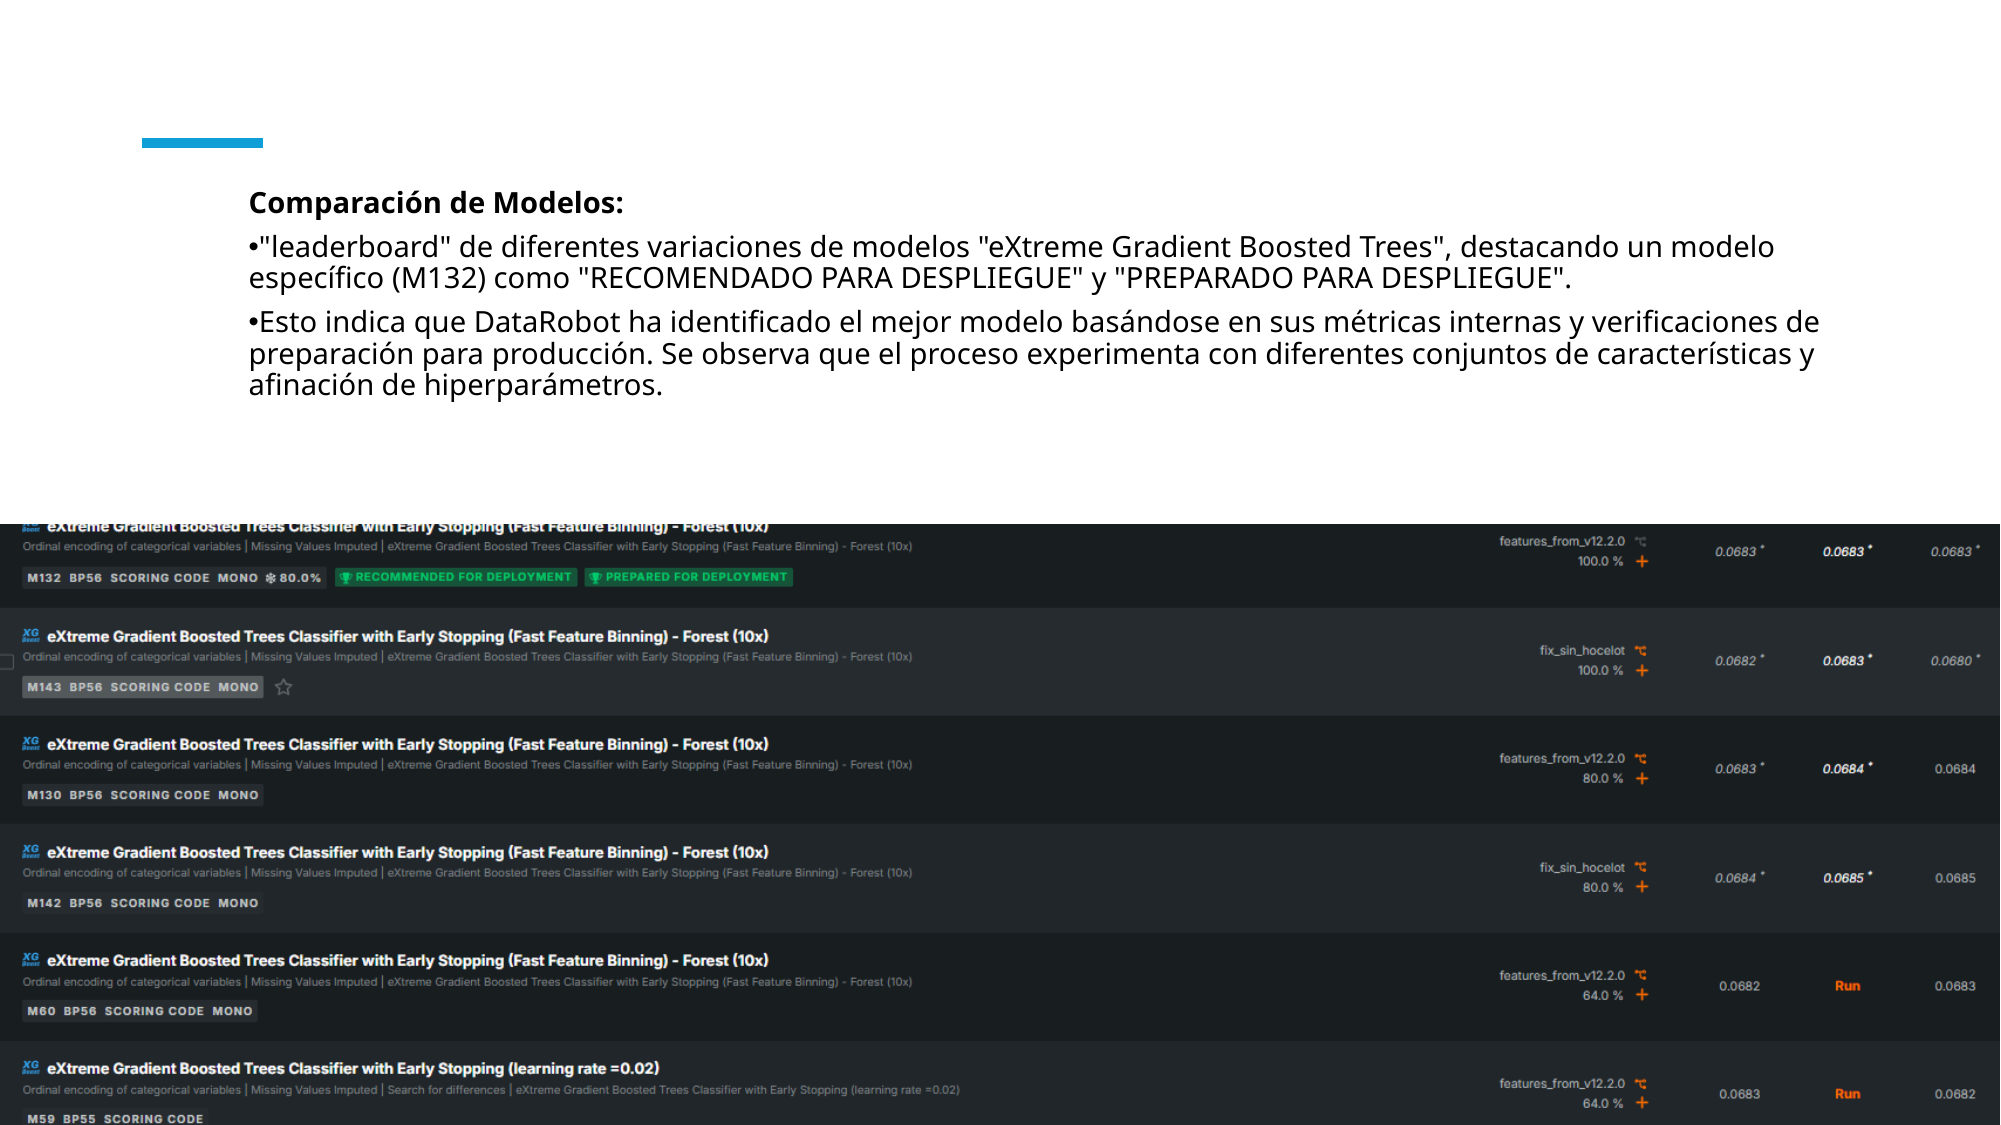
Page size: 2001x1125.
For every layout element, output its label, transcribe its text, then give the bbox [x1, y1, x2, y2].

picture [0, 523, 2000, 1125]
text_box Comparación de Modelos: "leaderboard" de diferentes variaciones de modelos "eXtreme Gradient Boosted Trees", destacando un modelo específico (M132) como "RECOMENDADO PARA DESPLIEGUE" y "PREPARADO PARA DESPLIEGUE". Esto indica que DataRobot ha identificado el mejor modelo basándose en sus métricas internas y verificaciones de preparación para producción. Se observa que el proceso experimenta con diferentes conjuntos de características y afinación de hiperparámetros. [233, 180, 1863, 487]
